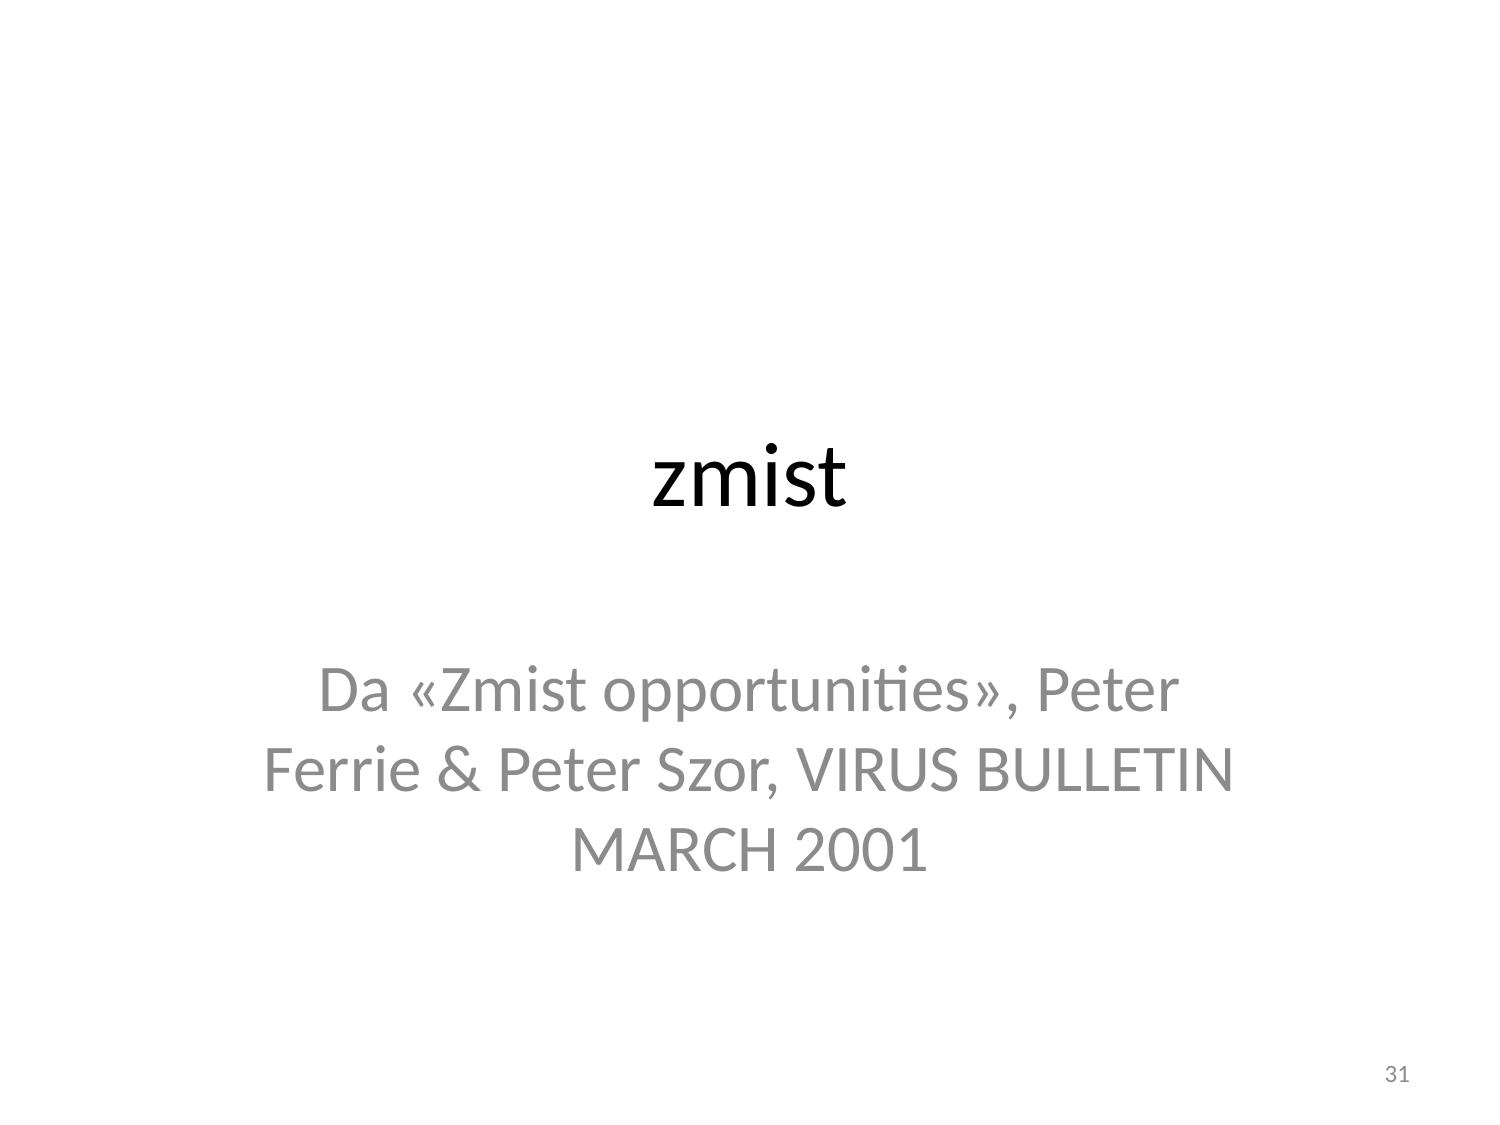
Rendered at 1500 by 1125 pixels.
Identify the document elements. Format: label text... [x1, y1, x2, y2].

subtitle Da «Zmist opportunities», Peter Ferrie & Peter Szor, VIRUS BULLETIN MARCH 2001 [225, 637, 1275, 925]
slide_number 31 [1074, 1042, 1425, 1103]
title zmist [112, 349, 1388, 591]
